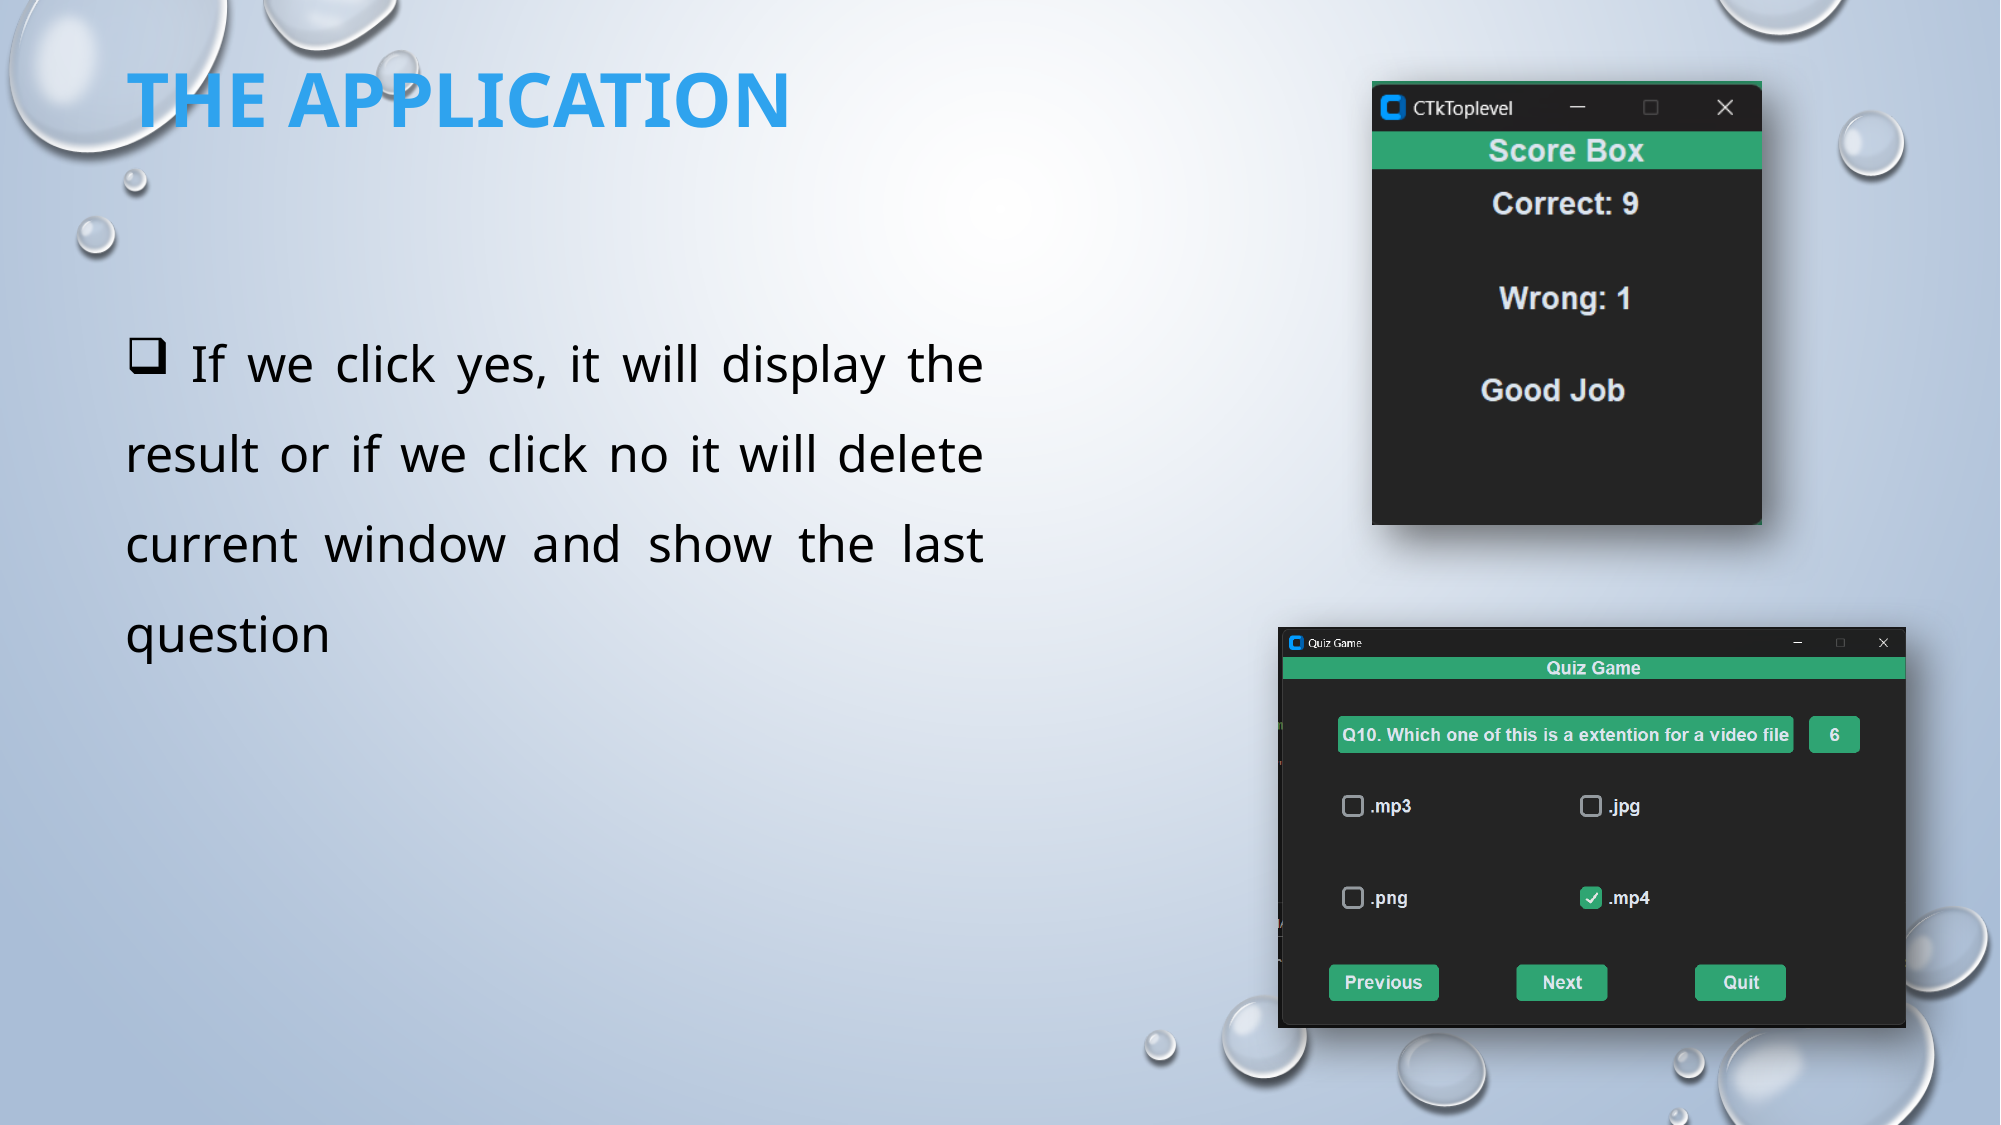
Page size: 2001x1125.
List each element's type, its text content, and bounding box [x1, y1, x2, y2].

picture [0, 0, 2000, 1125]
text_box If we click yes, it will display the result or if we click no it will delete current window and show the last question [110, 294, 1001, 670]
text_box THE APPLICATION [111, 44, 1522, 262]
